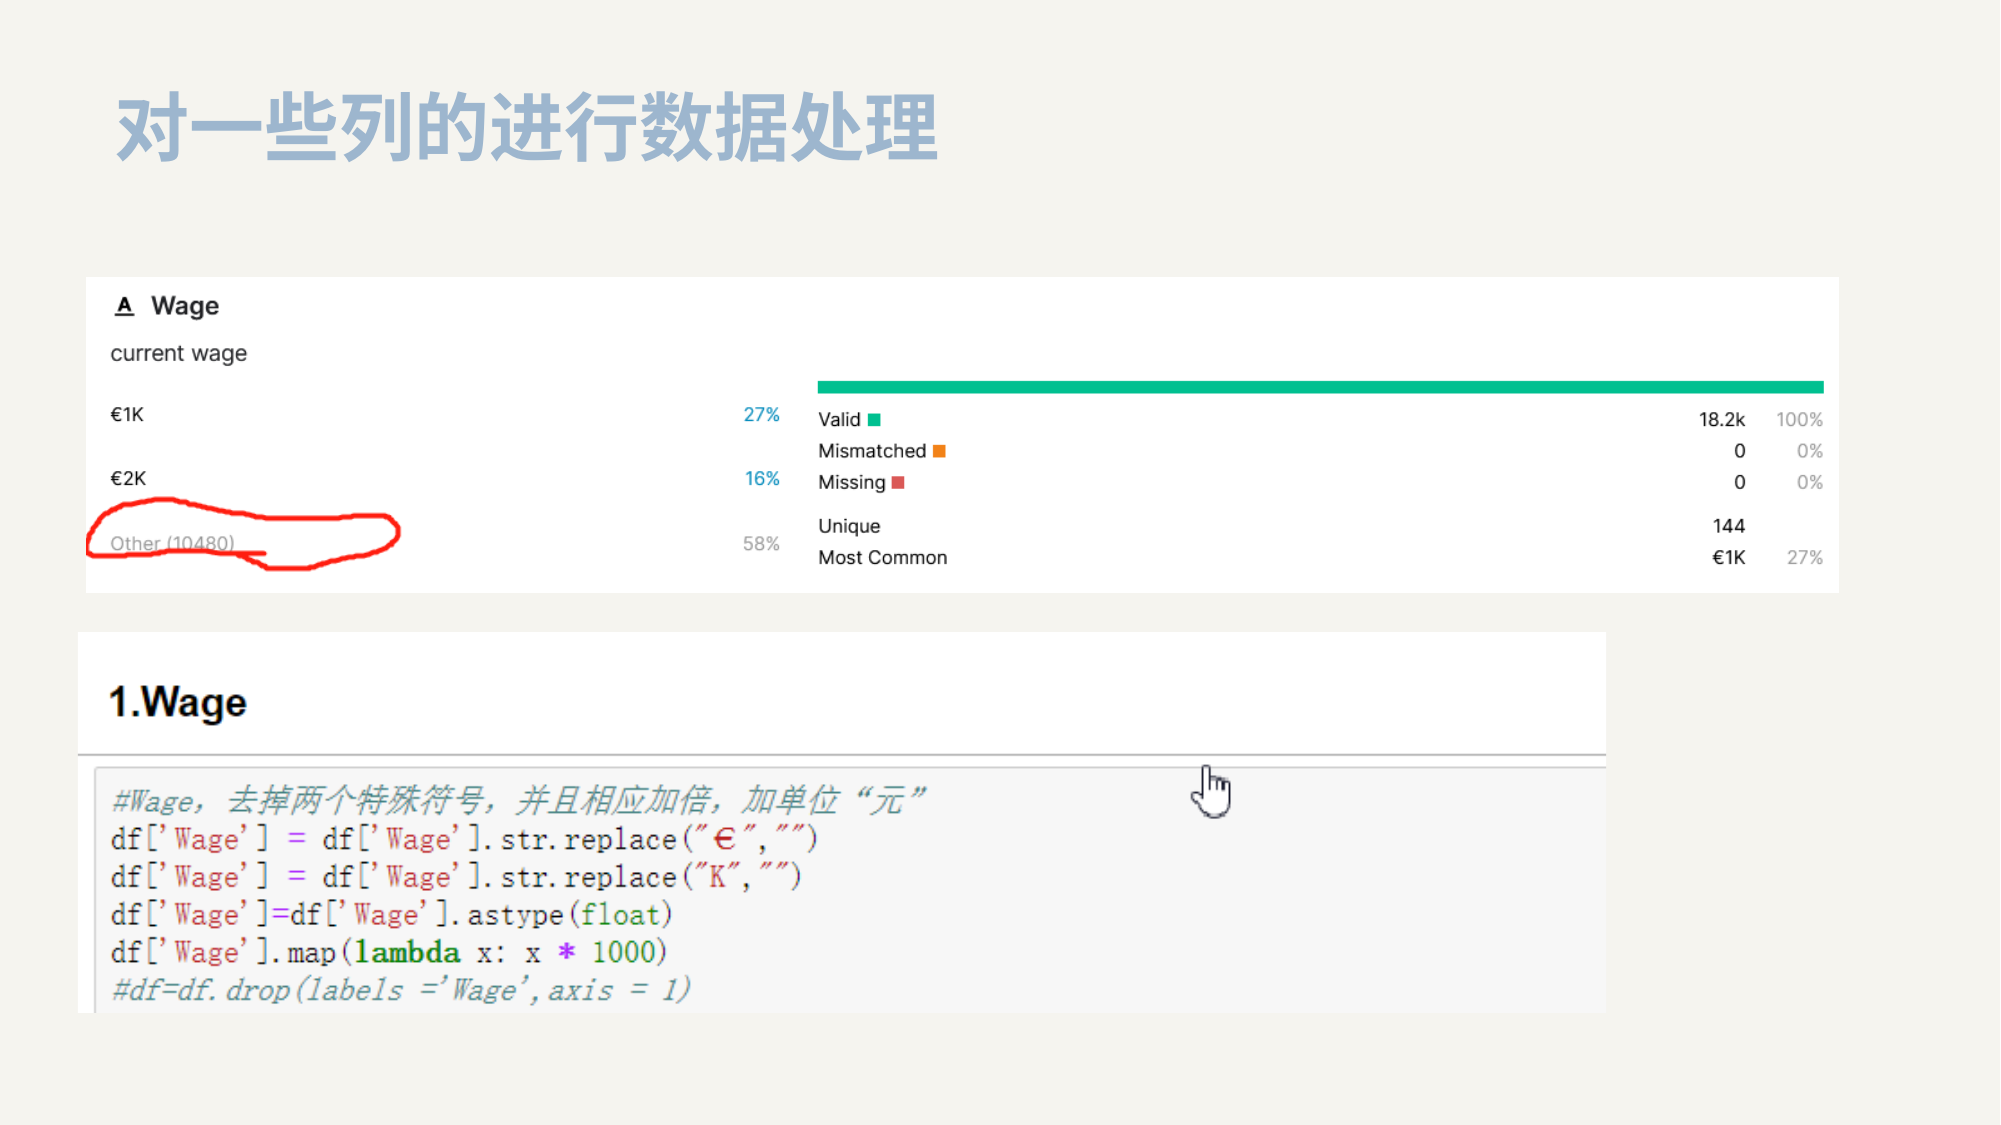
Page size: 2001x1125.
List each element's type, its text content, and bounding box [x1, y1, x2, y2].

picture [86, 277, 1839, 593]
picture [77, 632, 1607, 1013]
title 对一些列的进行数据处理 [100, 44, 1426, 218]
